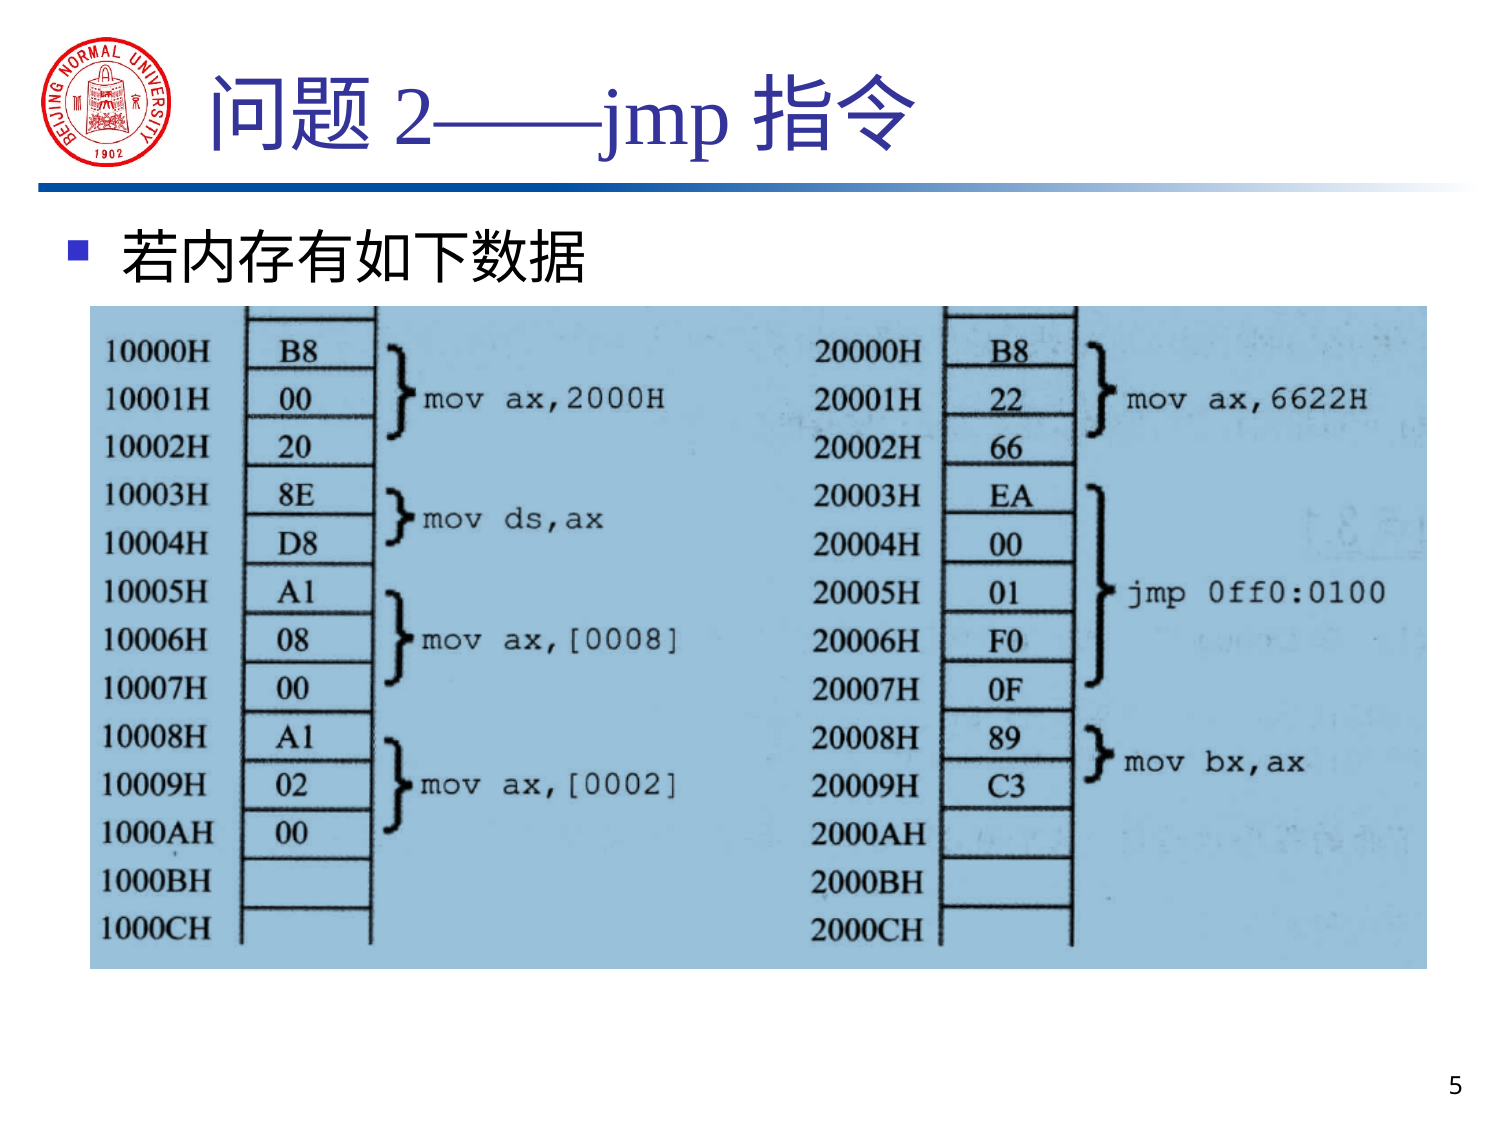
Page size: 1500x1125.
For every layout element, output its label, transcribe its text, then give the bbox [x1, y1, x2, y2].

picture [90, 305, 1427, 970]
title 问题2——jmp指令 [191, 27, 1471, 169]
list 若内存有如下数据 [50, 212, 1469, 1063]
picture [41, 37, 171, 167]
